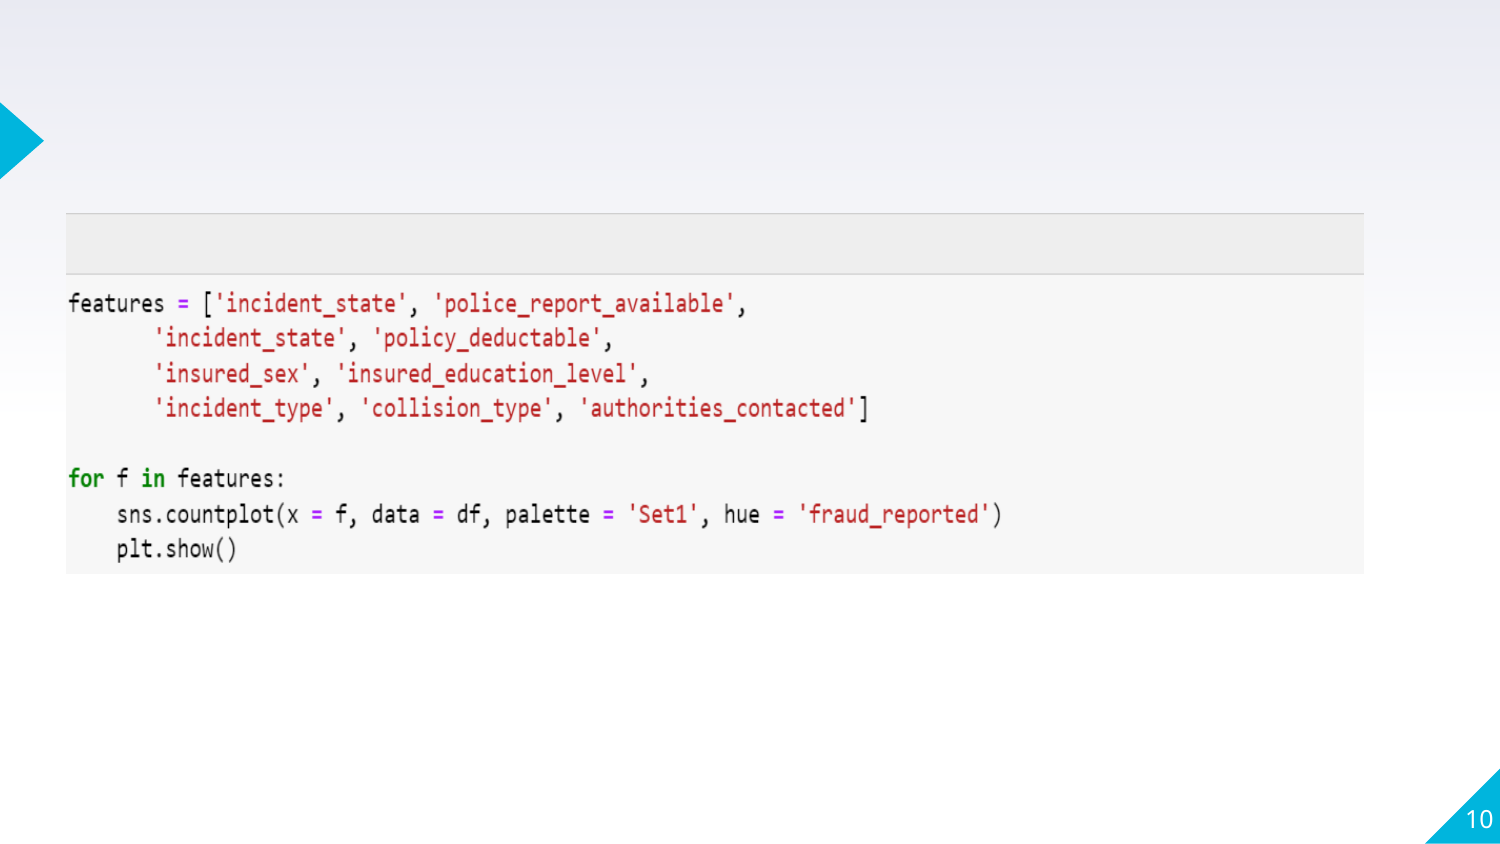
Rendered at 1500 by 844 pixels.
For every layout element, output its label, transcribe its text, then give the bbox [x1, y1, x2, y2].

slide_number 10 [1418, 760, 1494, 838]
picture [66, 212, 1364, 575]
